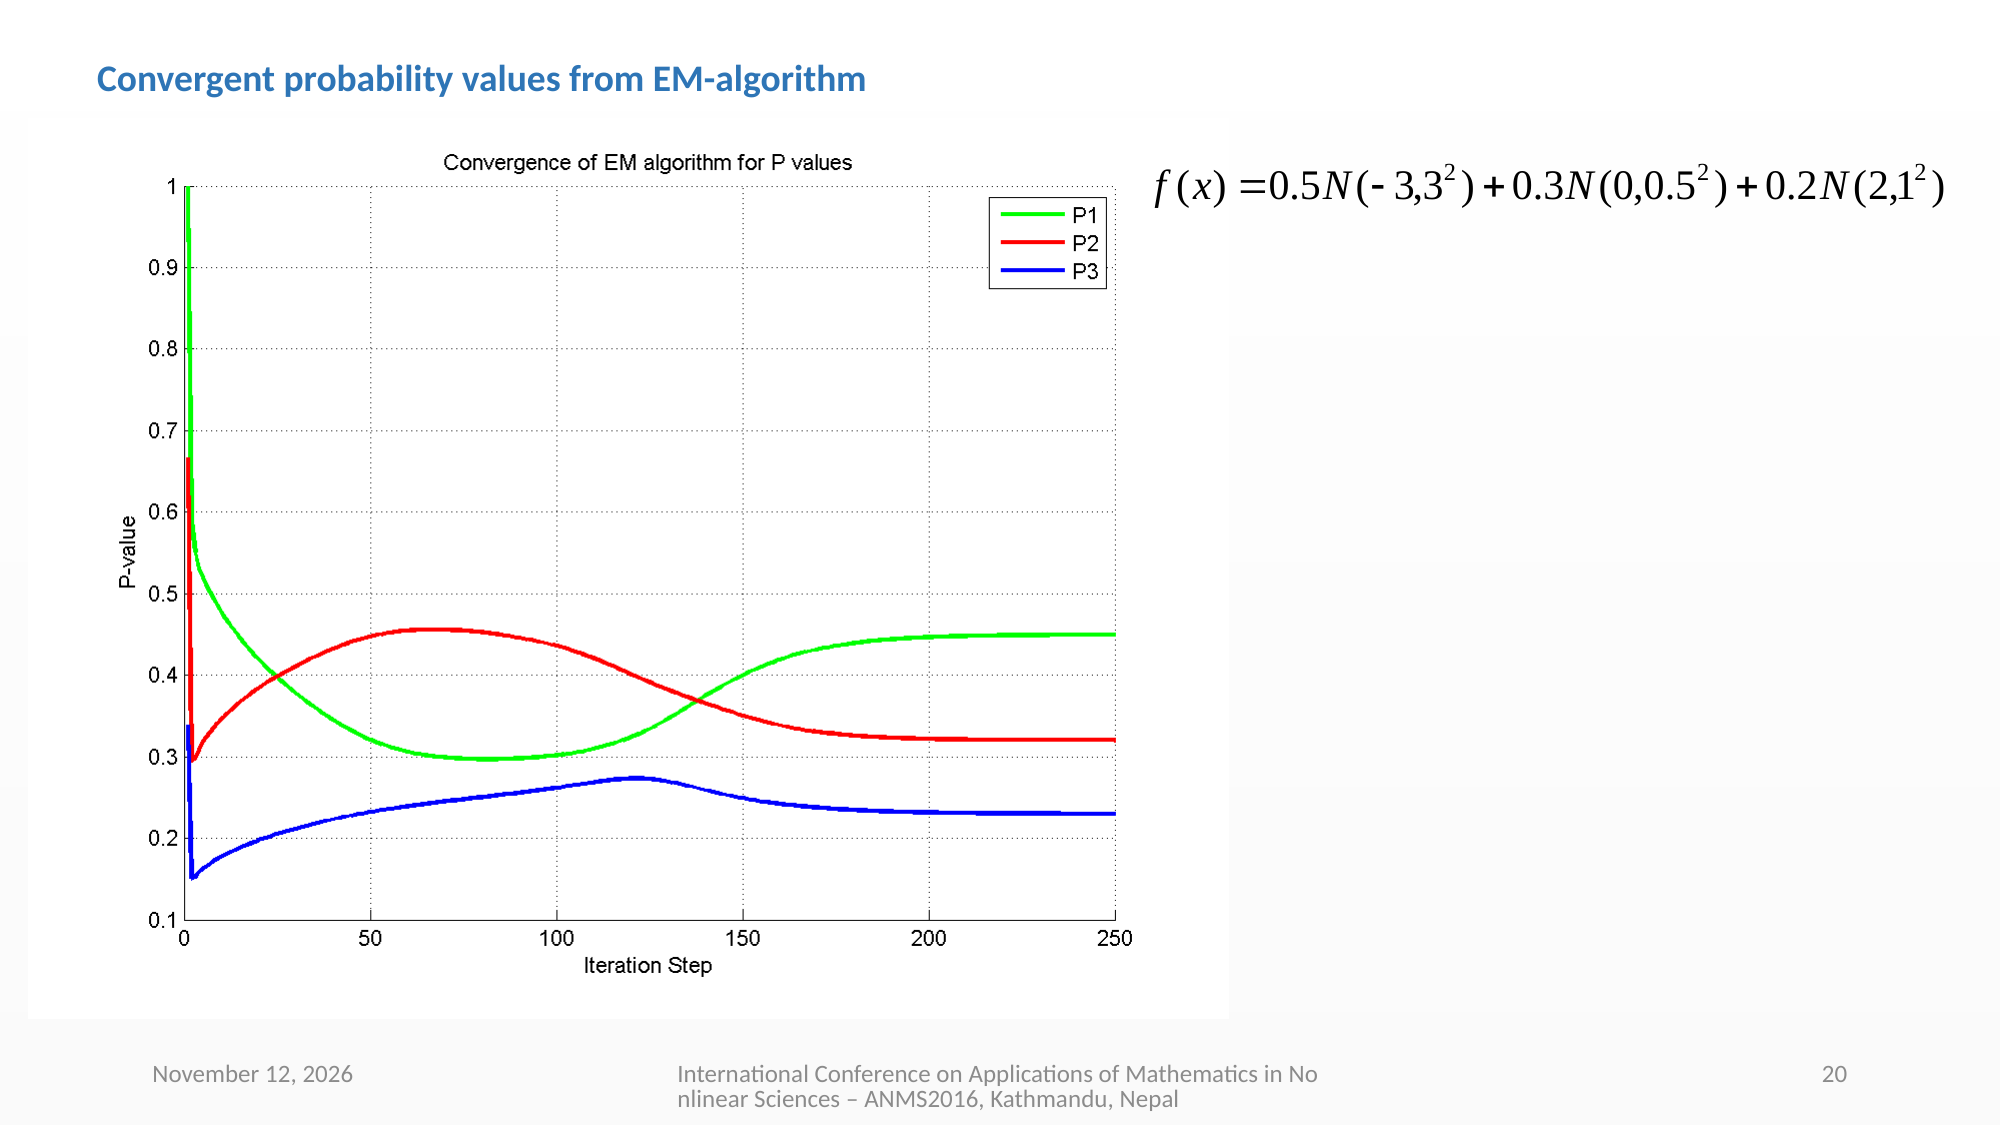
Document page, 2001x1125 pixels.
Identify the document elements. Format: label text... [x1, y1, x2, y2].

footer International Conference on Applications of Mathematics in Nonlinear Sciences – ANMS2016, Kathmandu, Nepal [662, 1042, 1338, 1103]
slide_number 20 [1412, 1042, 1863, 1103]
text_box Convergent probability values from EM-algorithm [82, 46, 883, 106]
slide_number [137, 1042, 588, 1103]
picture [28, 118, 1229, 1019]
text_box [1140, 153, 1952, 217]
